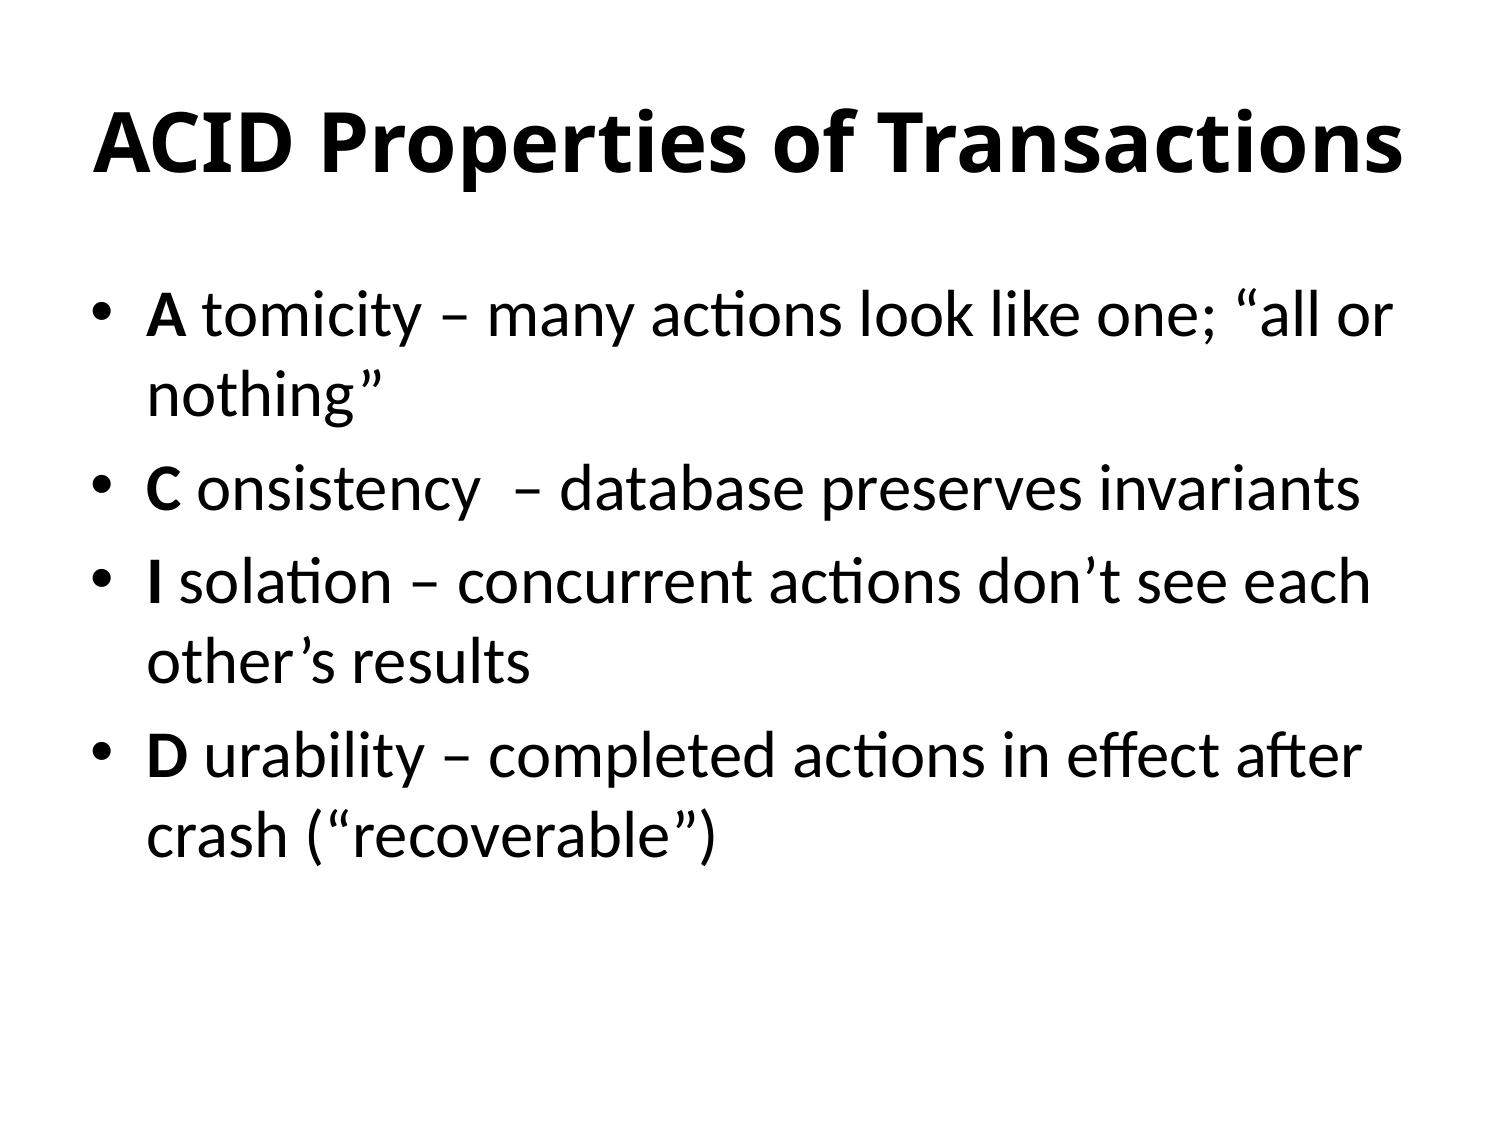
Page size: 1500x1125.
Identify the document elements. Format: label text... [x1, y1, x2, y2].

title ACID Properties of Transactions [75, 45, 1425, 233]
list A tomicity – many actions look like one; “all or nothing” C onsistency – database preserves invariants I solation – concurrent actions don’t see each other’s results D urability – completed actions in effect after crash (“recoverable”) [75, 262, 1425, 1005]
